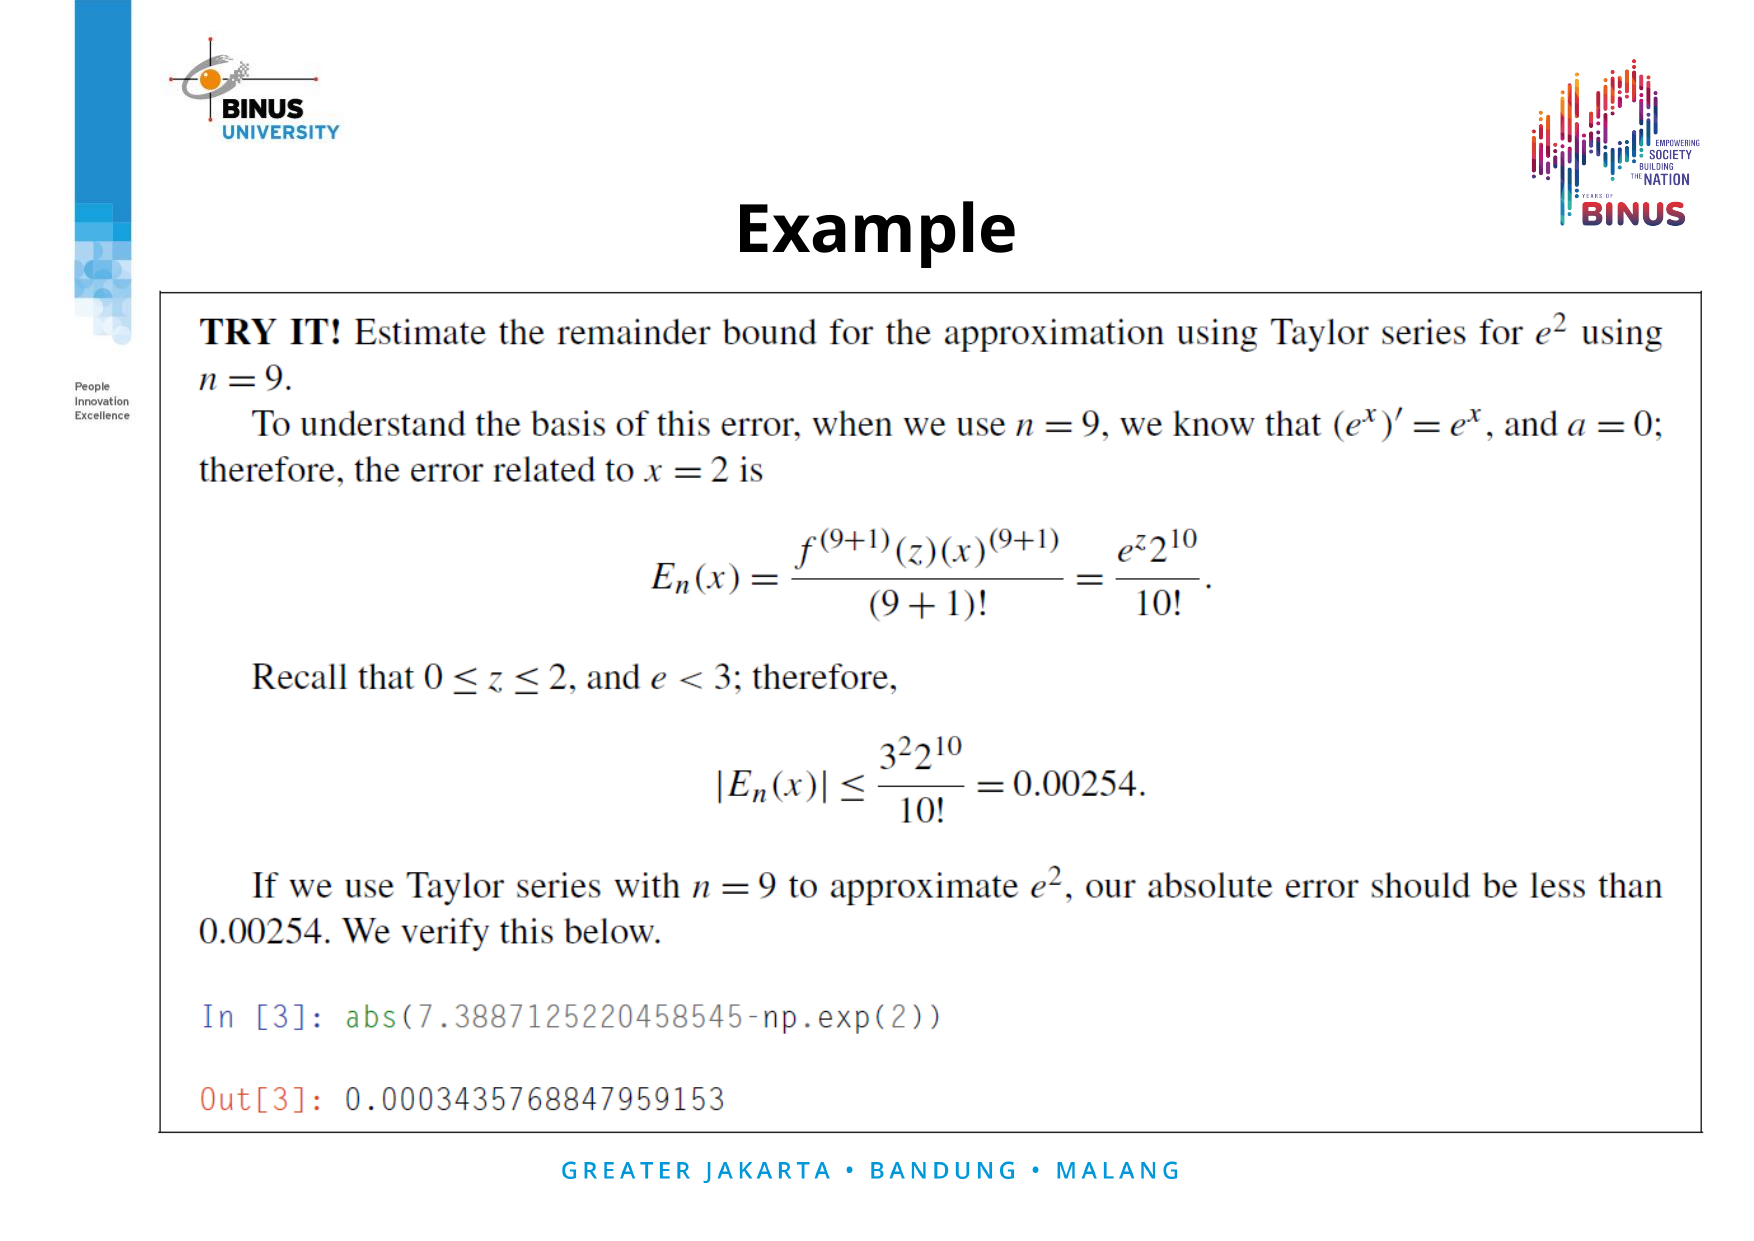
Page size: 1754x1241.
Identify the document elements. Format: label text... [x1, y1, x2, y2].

title Example [212, 122, 1542, 282]
picture [0, 0, 1754, 1240]
